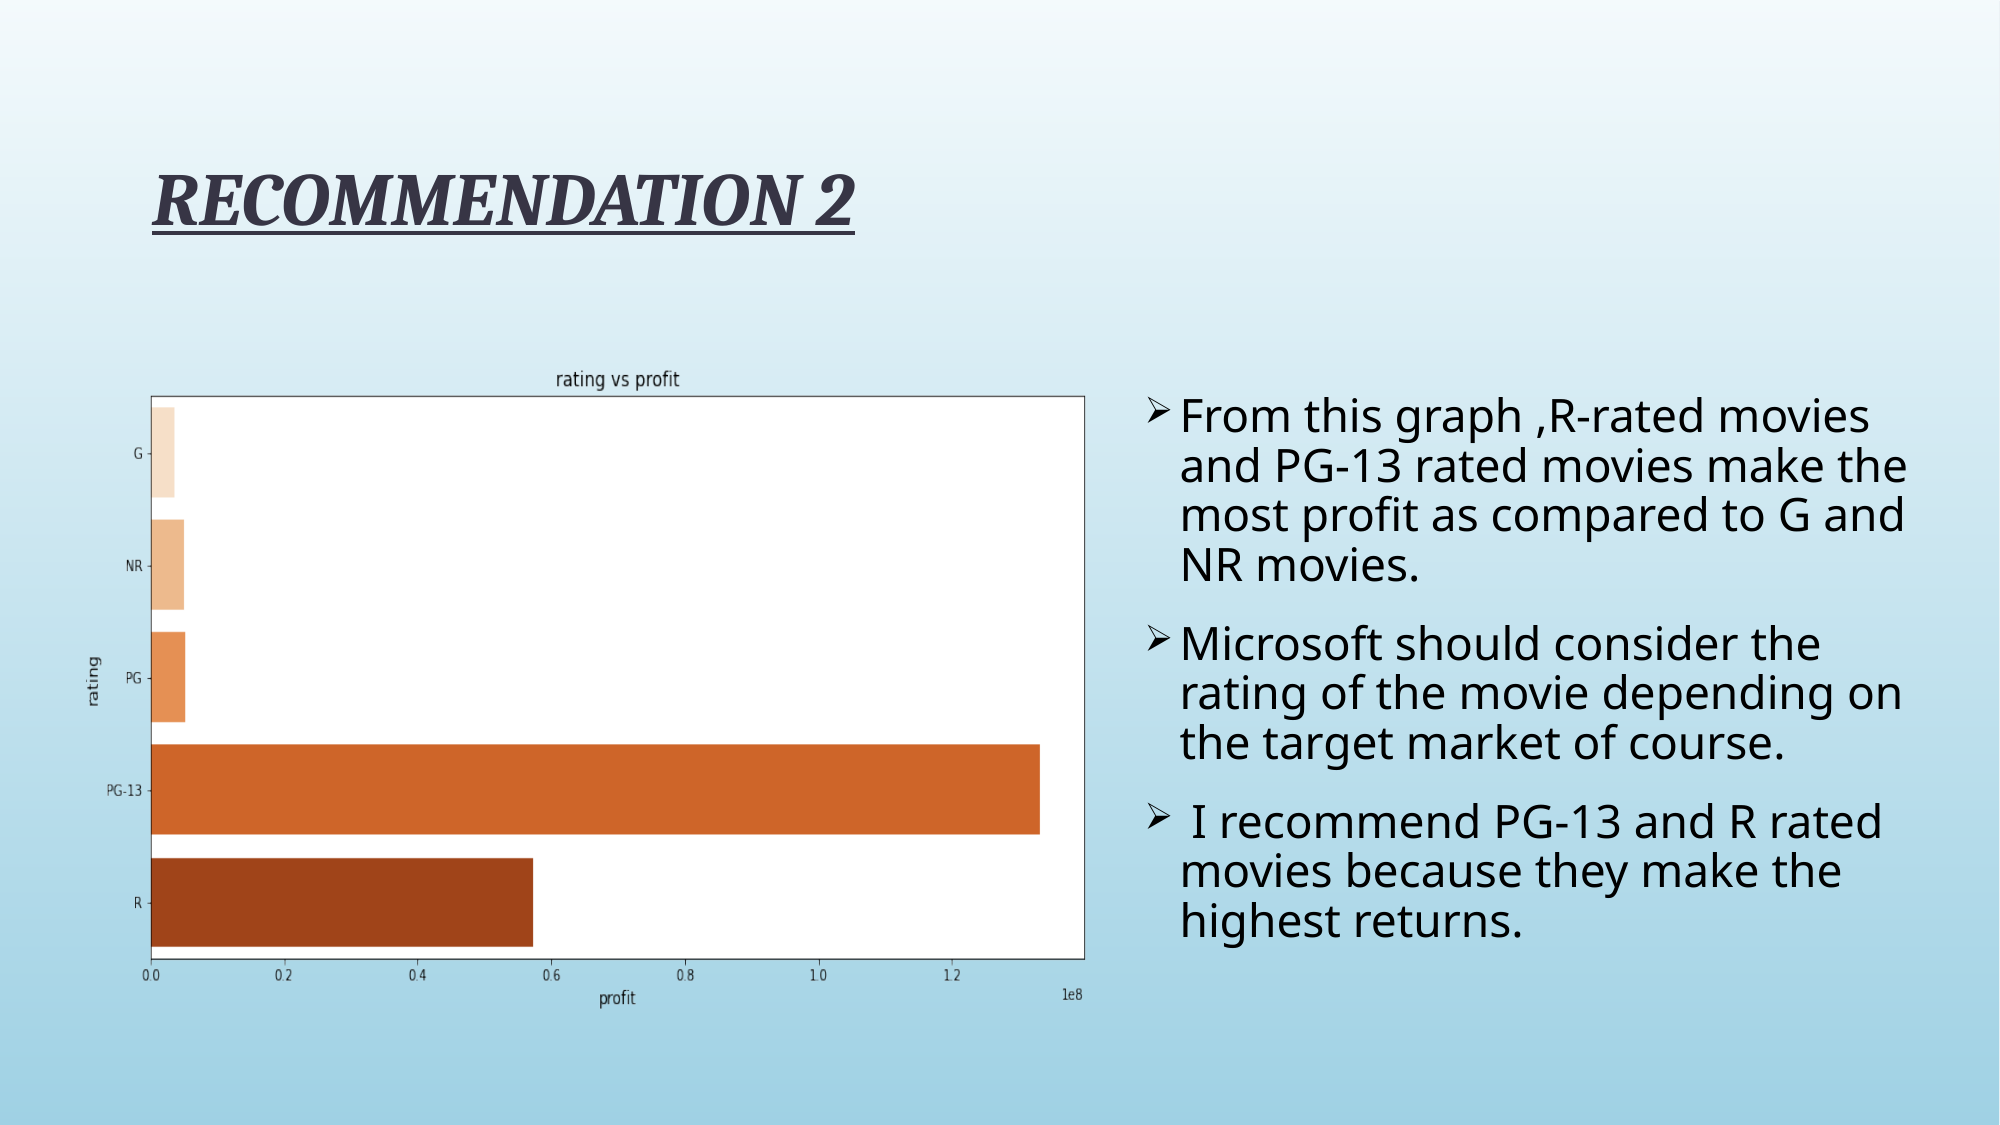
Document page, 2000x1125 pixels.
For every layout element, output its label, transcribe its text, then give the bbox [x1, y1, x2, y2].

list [0, 307, 1205, 1053]
title RECOMMENDATION 2 [137, 72, 1938, 248]
list From this graph ,R-rated movies and PG-13 rated movies make the most profit as compared to G and NR movies. Microsoft should consider the rating of the movie depending on the target market of course. I recommend PG-13 and R rated movies because they make the highest returns. [1205, 385, 1957, 958]
